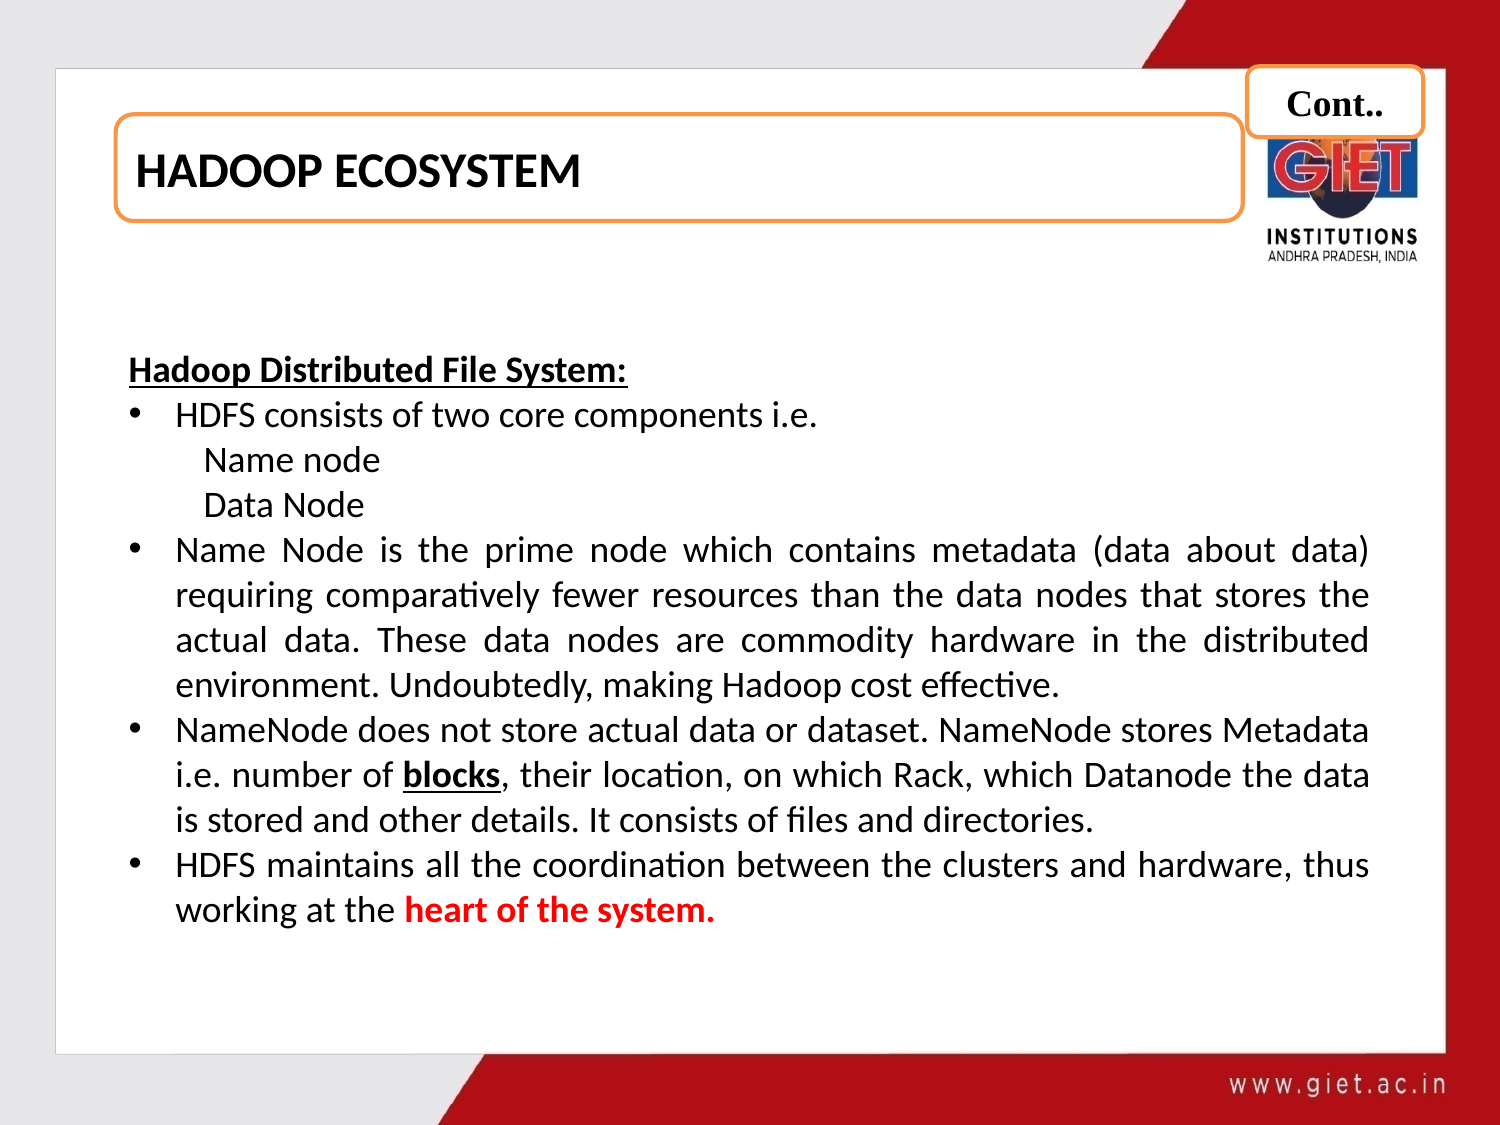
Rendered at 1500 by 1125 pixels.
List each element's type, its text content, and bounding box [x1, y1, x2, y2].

picture [0, 0, 1500, 1125]
text_box Hadoop Distributed File System: HDFS consists of two core components i.e. Name node Data Node Name Node is the prime node which contains metadata (data about data) requiring comparatively fewer resources than the data nodes that stores the actual data. These data nodes are commodity hardware in the distributed environment. Undoubtedly, making Hadoop cost effective. NameNode does not store actual data or dataset. NameNode stores Metadata i.e. number of blocks, their location, on which Rack, which Datanode the data is stored and other details. It consists of files and directories. HDFS maintains all the coordination between the clusters and hardware, thus working at the heart of the system. [113, 338, 1387, 1073]
text_box HADOOP ECOSYSTEM [113, 112, 1245, 224]
text_box Cont.. [1244, 64, 1426, 140]
